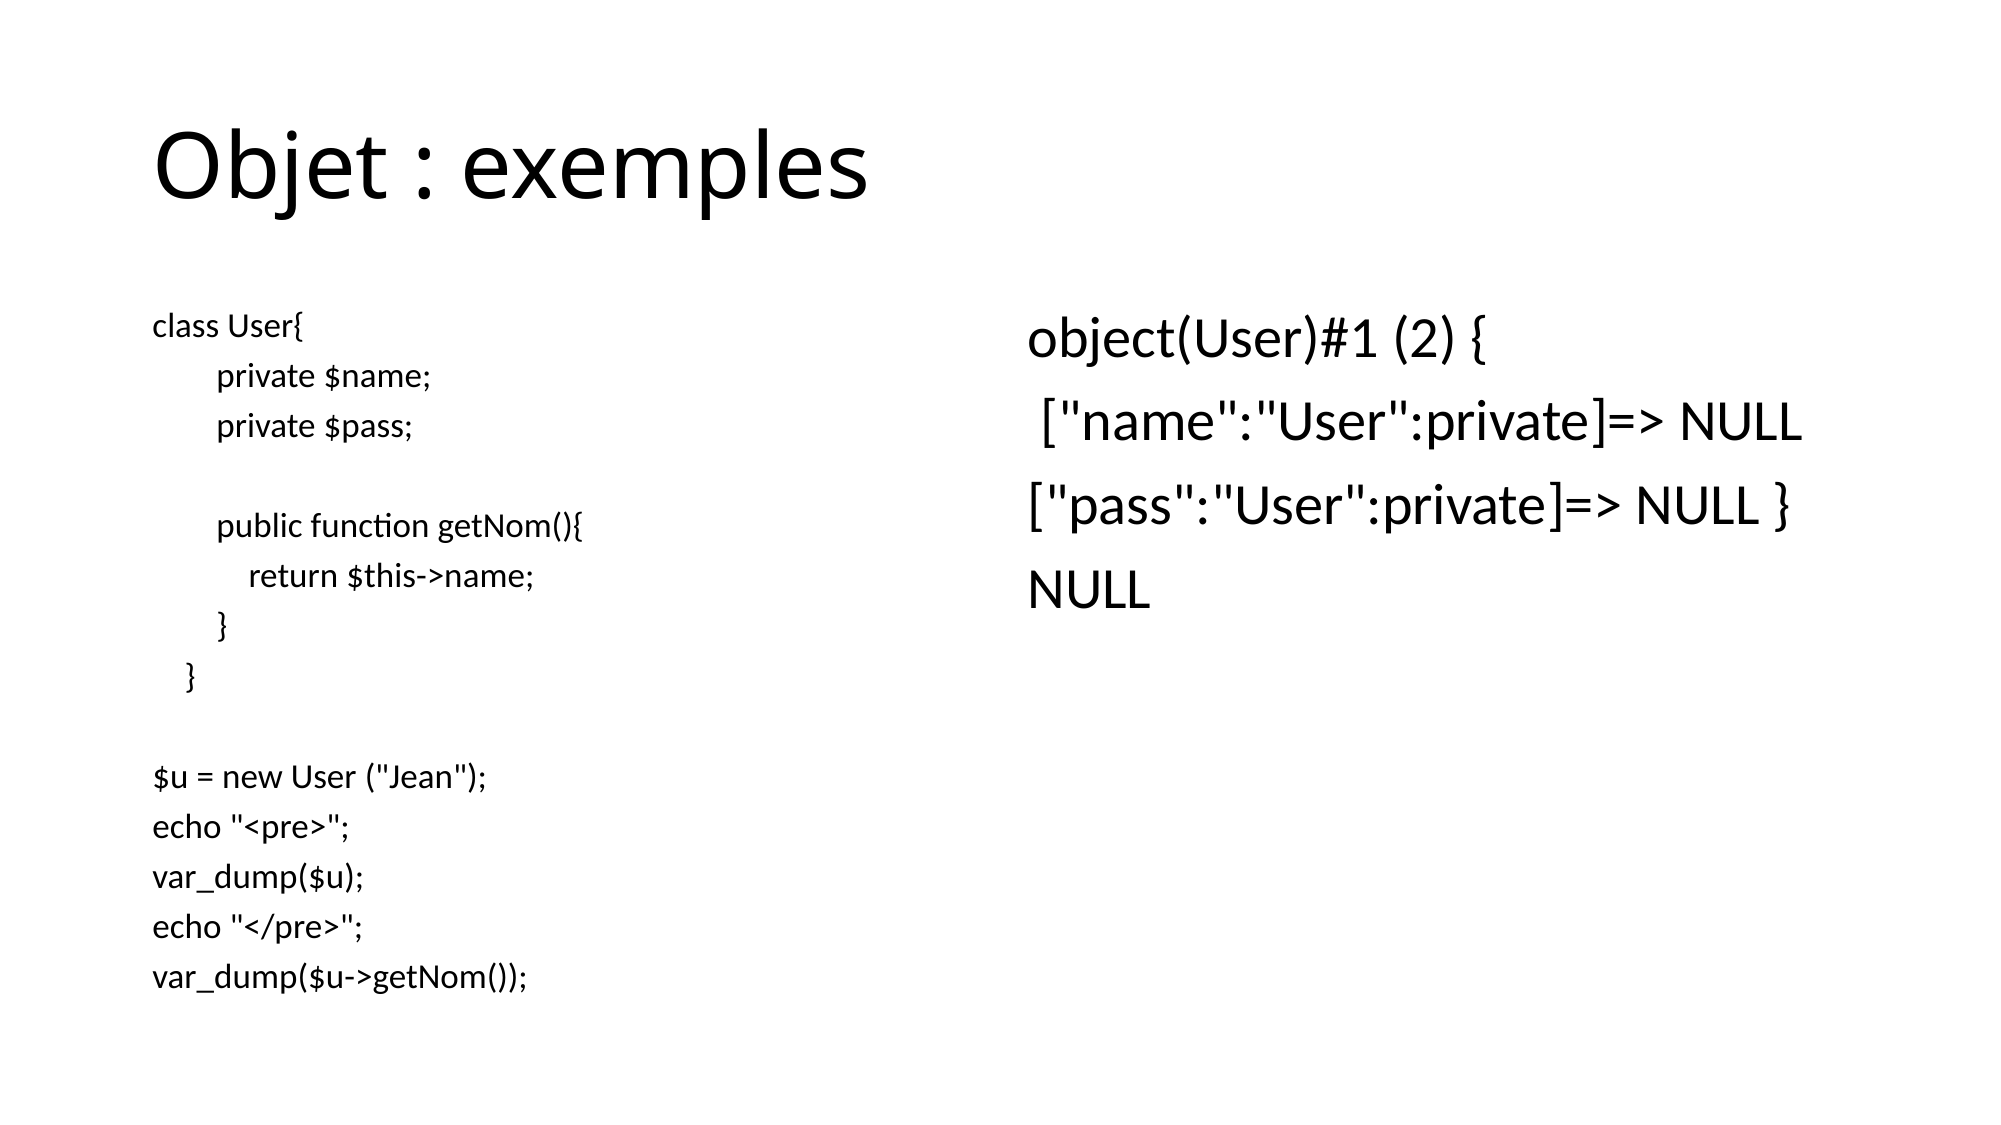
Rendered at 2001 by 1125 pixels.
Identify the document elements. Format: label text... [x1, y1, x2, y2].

list object(User)#1 (2) { ["name":"User":private]=> NULL ["pass":"User":private]=> NULL } NULL [1012, 299, 1863, 1014]
title Objet : exemples [137, 59, 1863, 278]
list class User{ private $name; private $pass; public function getNom(){ return $this->name; } } $u = new User ("Jean"); echo "<pre>"; var_dump($u); echo "</pre>"; var_dump($u->getNom()); [137, 299, 988, 1014]
